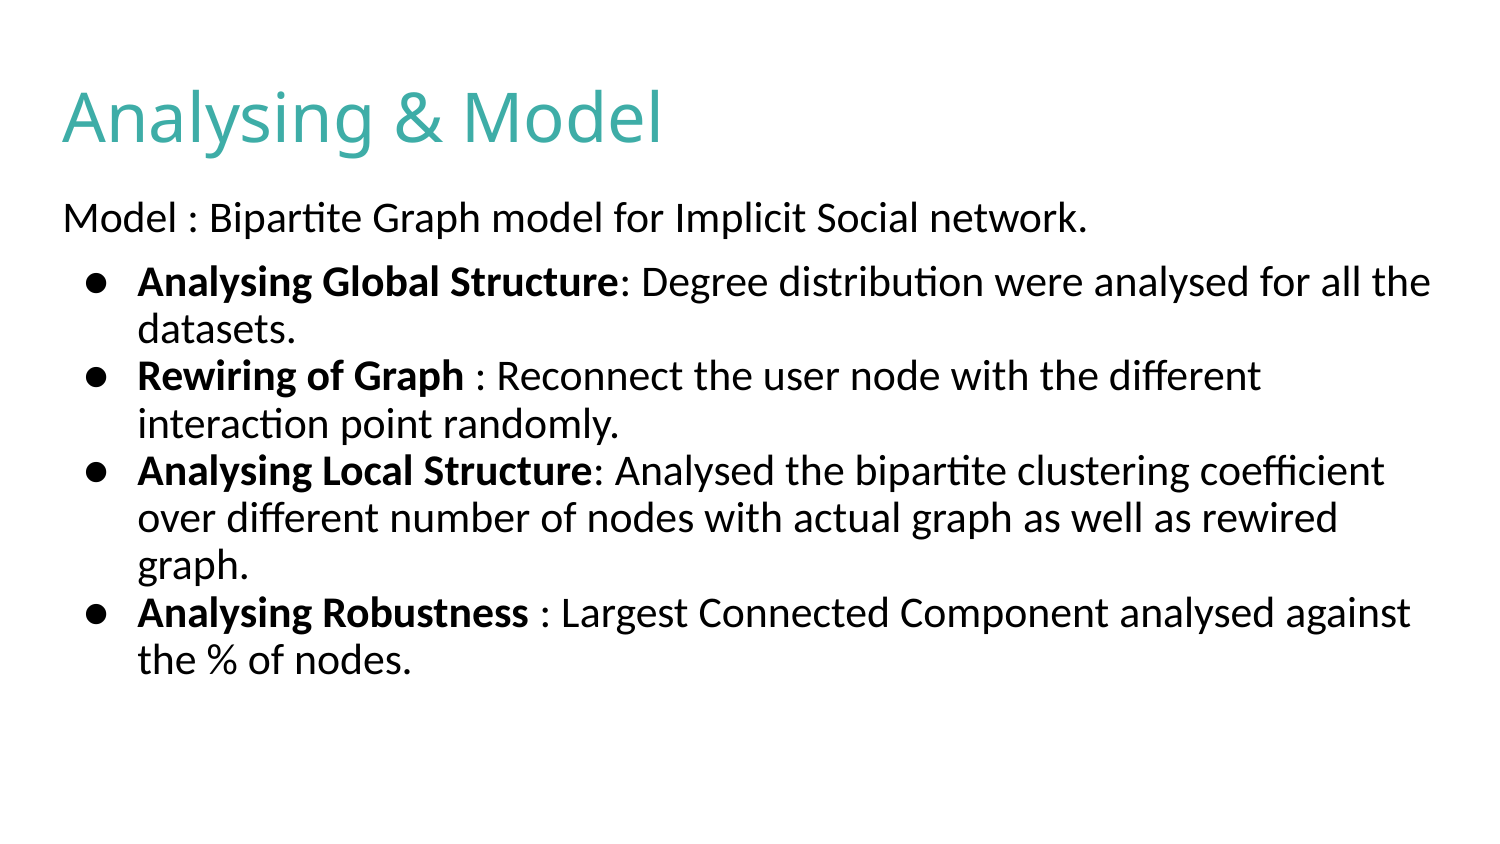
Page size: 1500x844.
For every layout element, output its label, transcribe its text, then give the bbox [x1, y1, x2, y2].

list Model : Bipartite Graph model for Implicit Social network. Analysing Global Structure: Degree distribution were analysed for all the datasets. Rewiring of Graph : Reconnect the user node with the different interaction point randomly. Analysing Local Structure: Analysed the bipartite clustering coefficient over different number of nodes with actual graph as well as rewired graph. Analysing Robustness : Largest Connected Component analysed against the % of nodes. [51, 189, 1449, 750]
title Analysing & Model [51, 72, 1449, 167]
